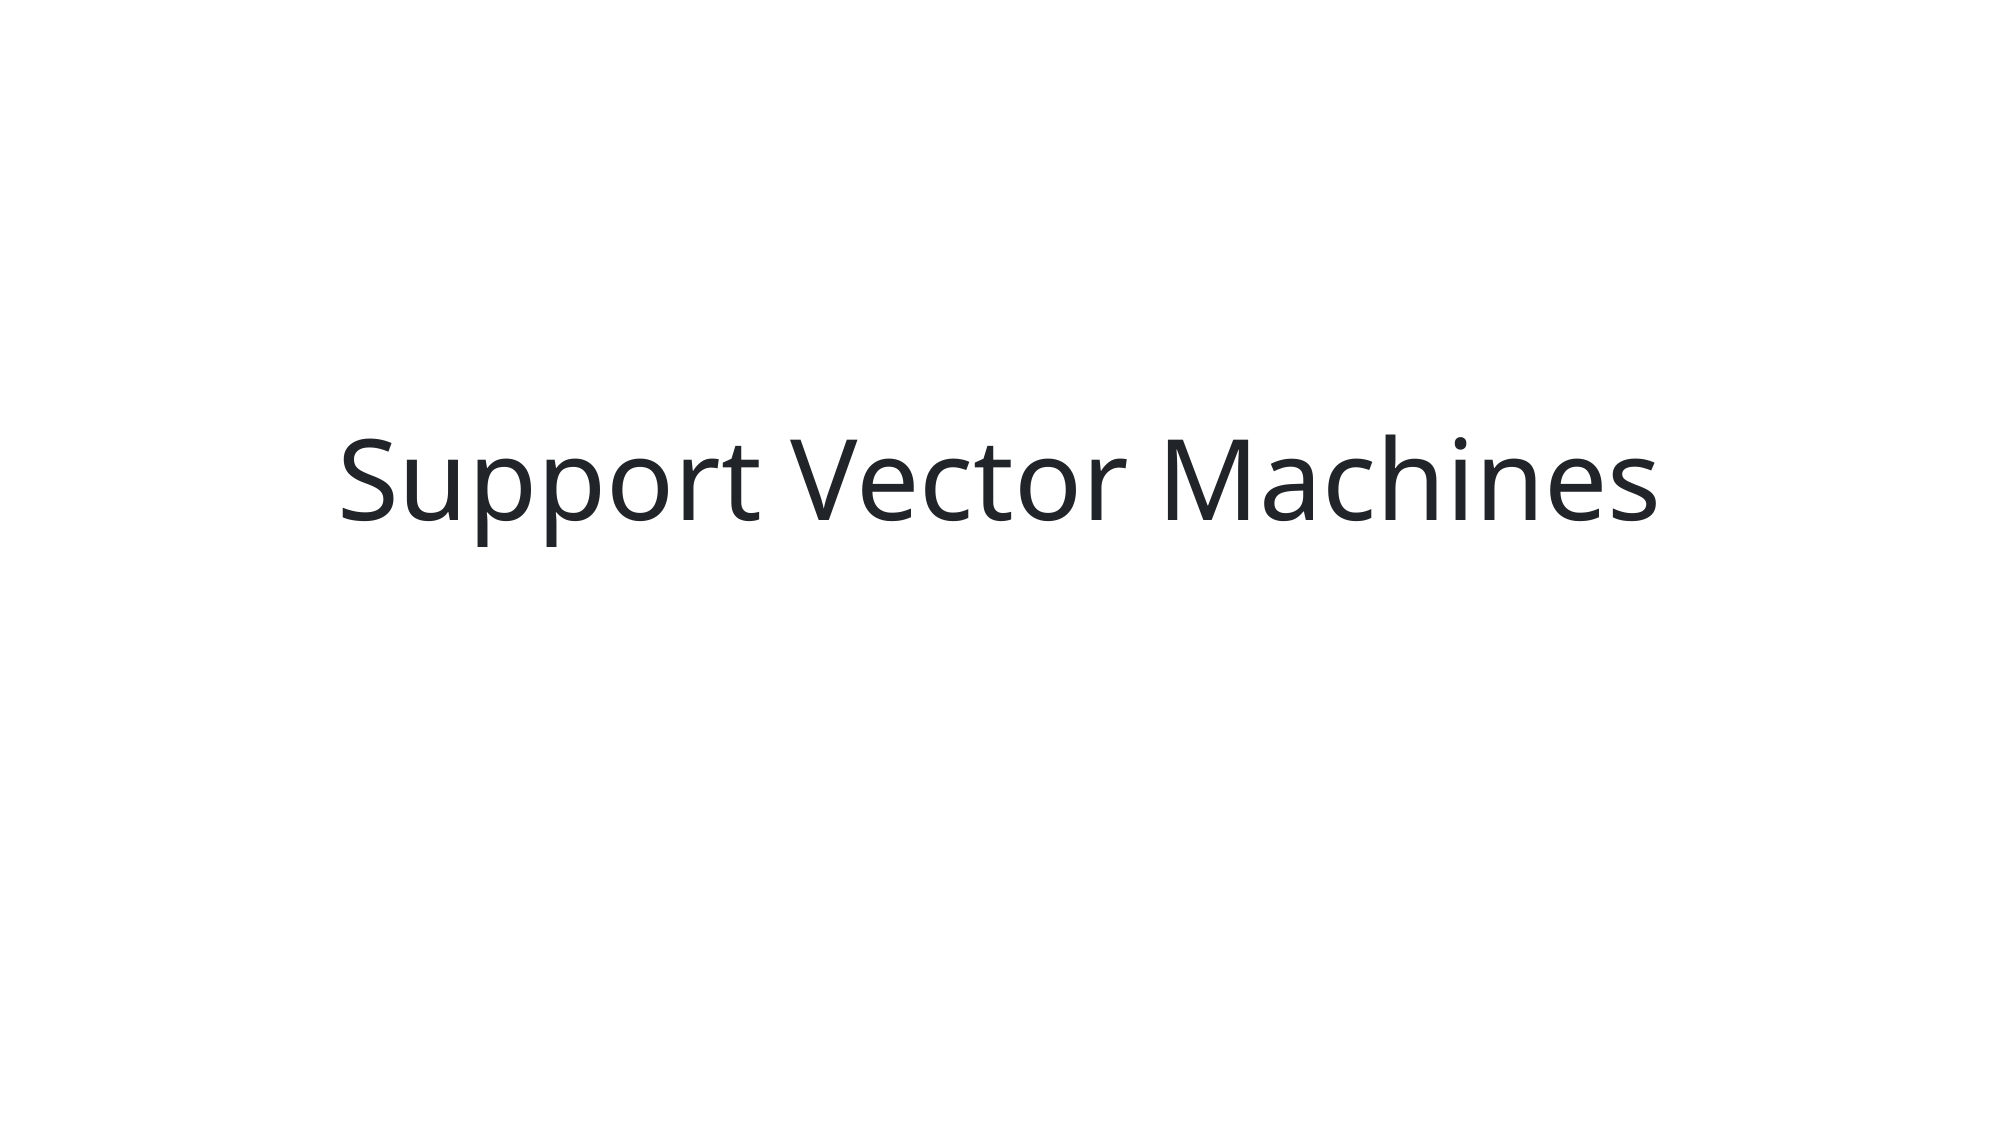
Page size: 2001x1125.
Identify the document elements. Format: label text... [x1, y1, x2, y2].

text_box Support Vector Machines [322, 400, 1678, 551]
